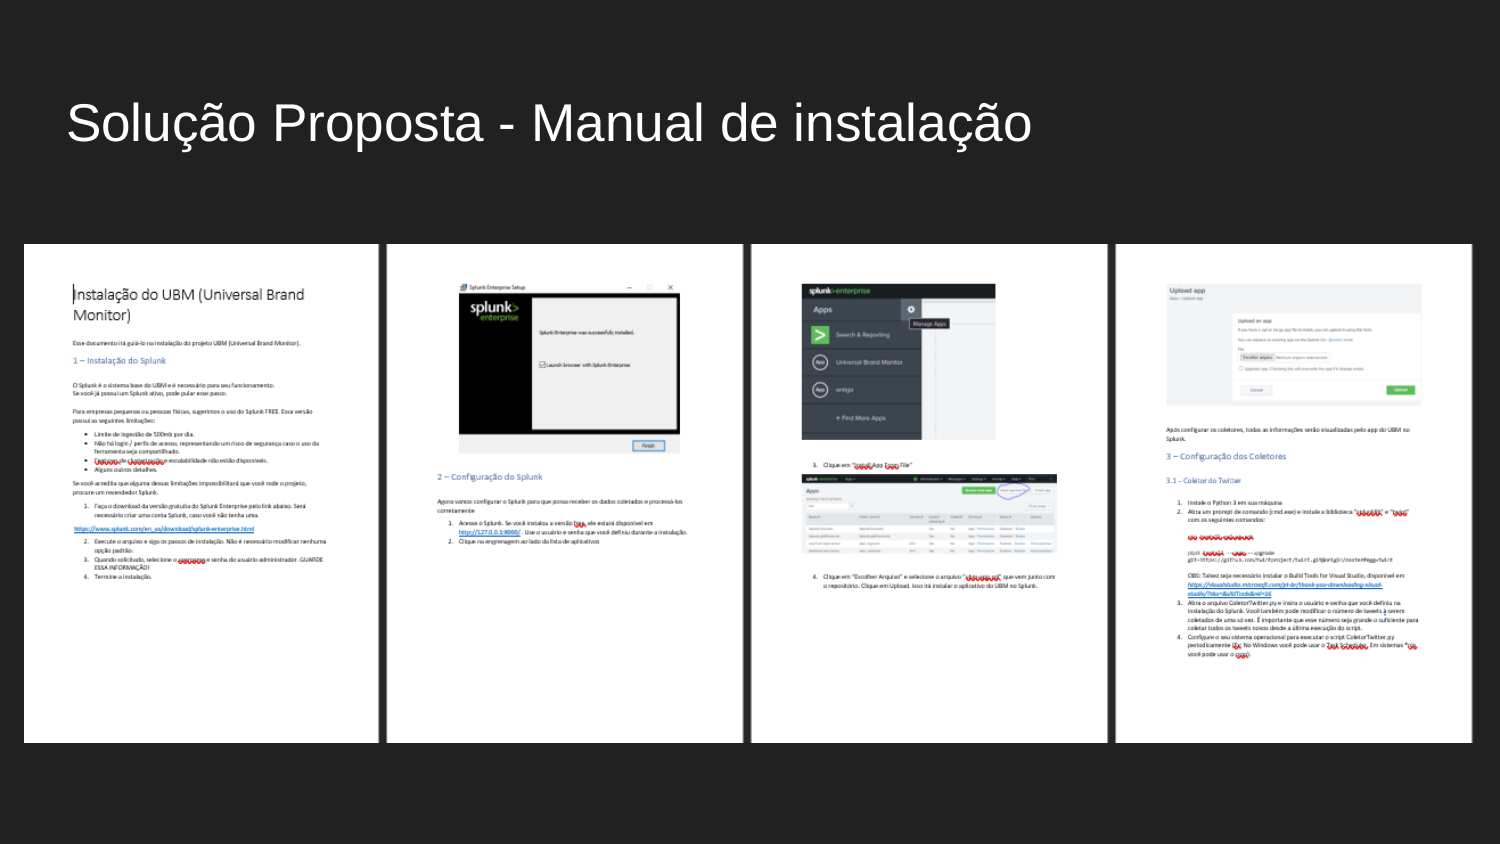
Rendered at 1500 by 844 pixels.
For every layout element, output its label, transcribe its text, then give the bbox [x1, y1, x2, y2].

title Solução Proposta - Manual de instalação [51, 72, 1449, 167]
picture [24, 244, 1476, 744]
